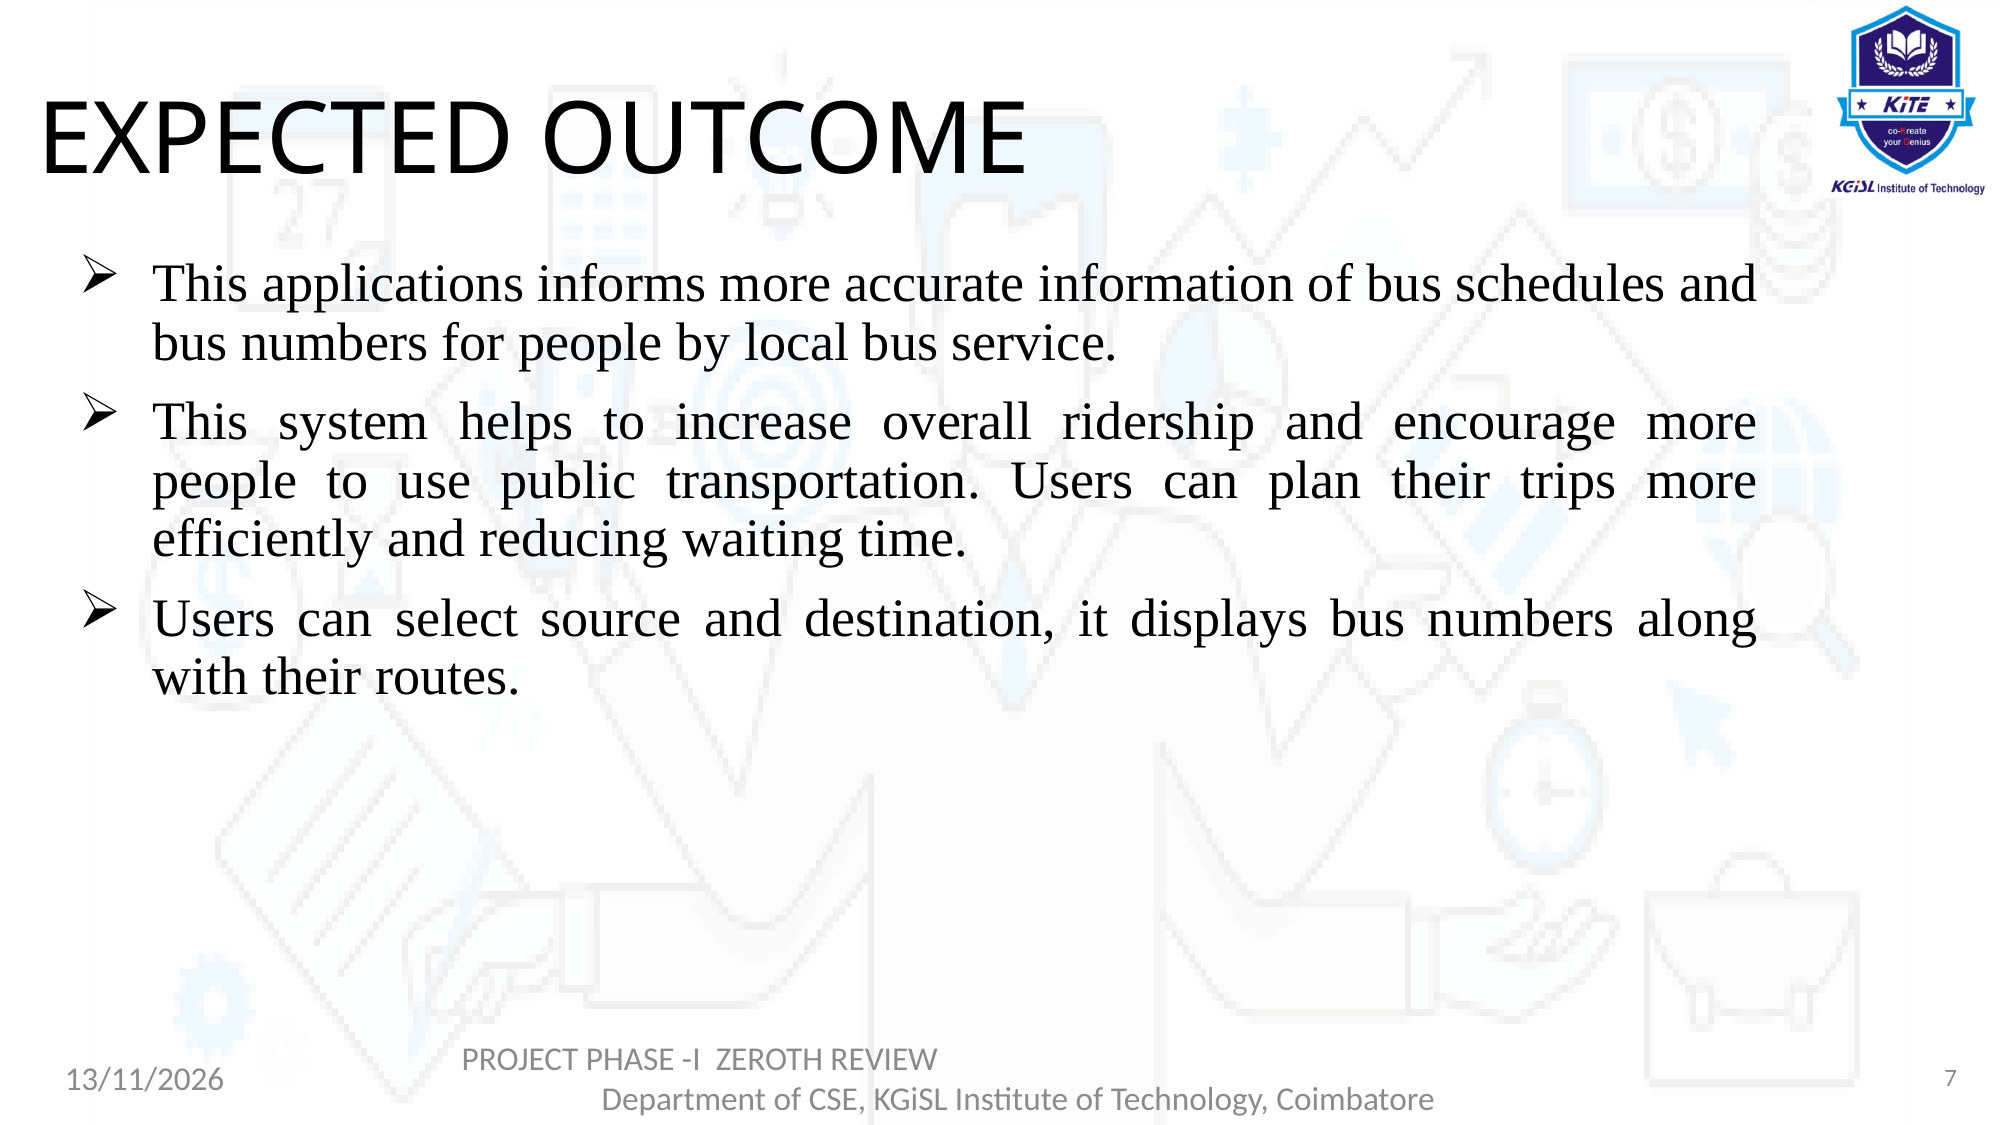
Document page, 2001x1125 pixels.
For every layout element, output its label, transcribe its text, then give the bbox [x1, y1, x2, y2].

list This applications informs more accurate information of bus schedules and bus numbers for people by local bus service. This system helps to increase overall ridership and encourage more people to use public transportation. Users can plan their trips more efficiently and reducing waiting time. Users can select source and destination, it displays bus numbers along with their routes. [49, 156, 1775, 1018]
footer PROJECT PHASE -I ZEROTH REVIEW Department of CSE, KGiSL Institute of Technology, Coimbatore [444, 1047, 1555, 1108]
slide_number 7 [1880, 1046, 1973, 1107]
picture [1812, 0, 2000, 198]
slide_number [49, 1047, 268, 1108]
title EXPECTED OUTCOME [22, 18, 1748, 157]
